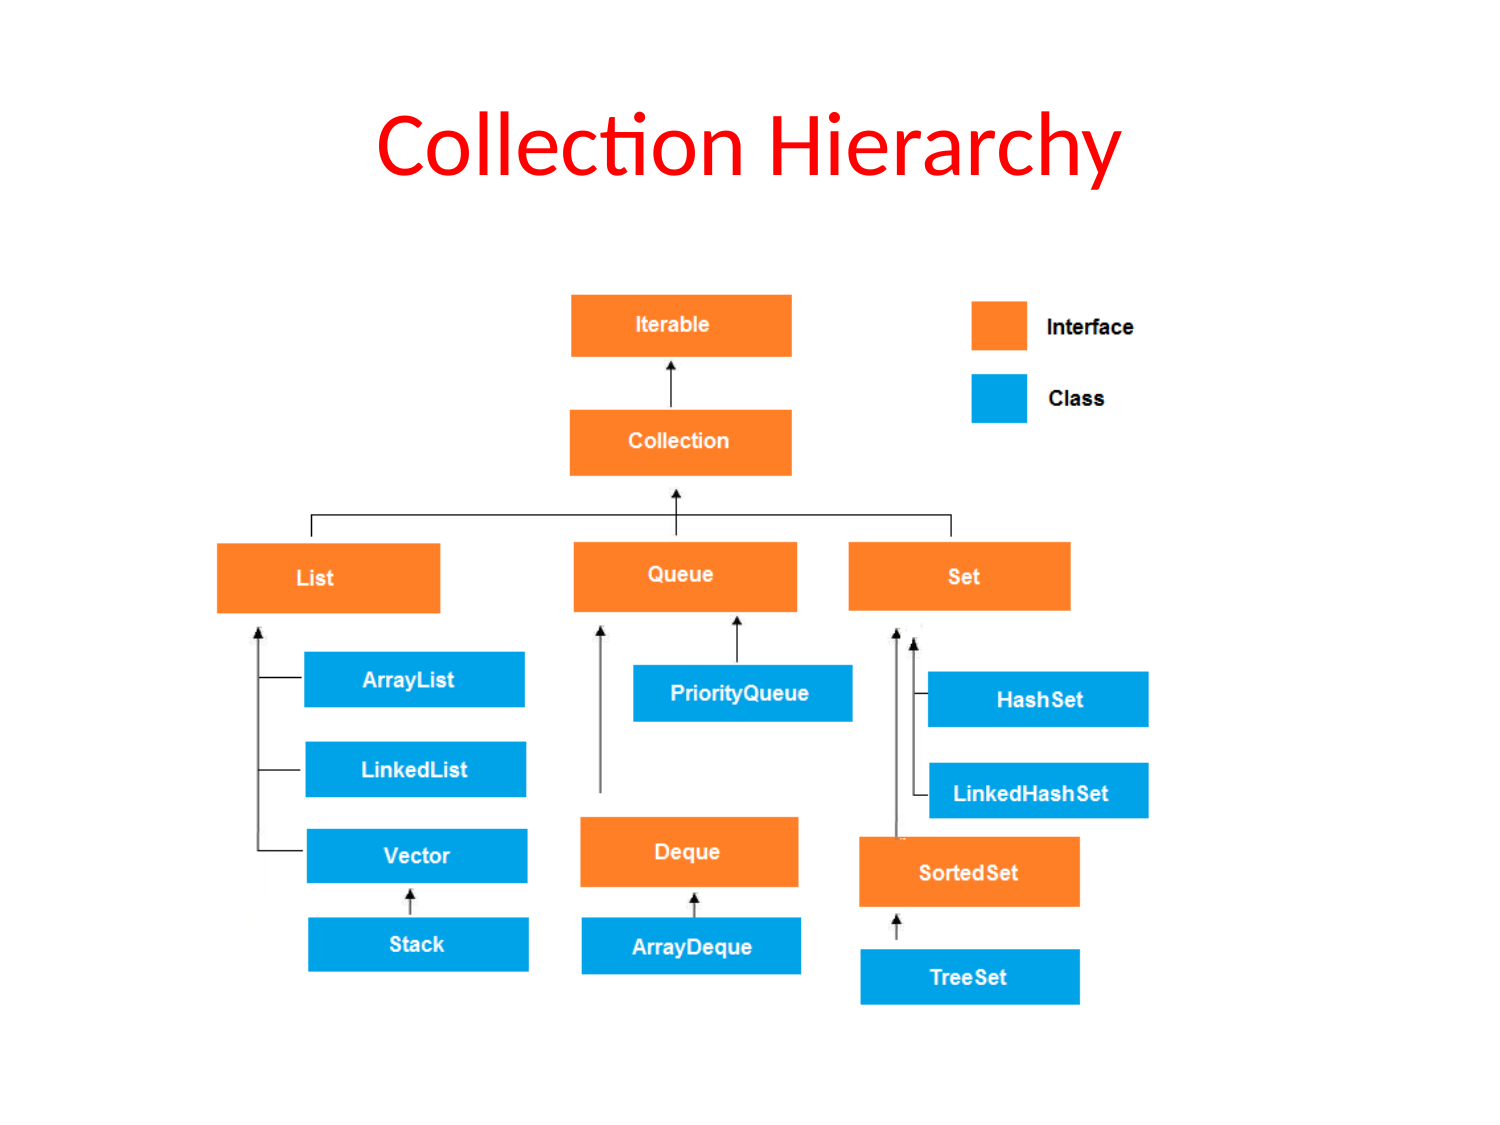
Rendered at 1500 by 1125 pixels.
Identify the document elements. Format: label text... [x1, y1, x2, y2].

title Collection Hierarchy [75, 45, 1425, 233]
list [199, 287, 1170, 1031]
